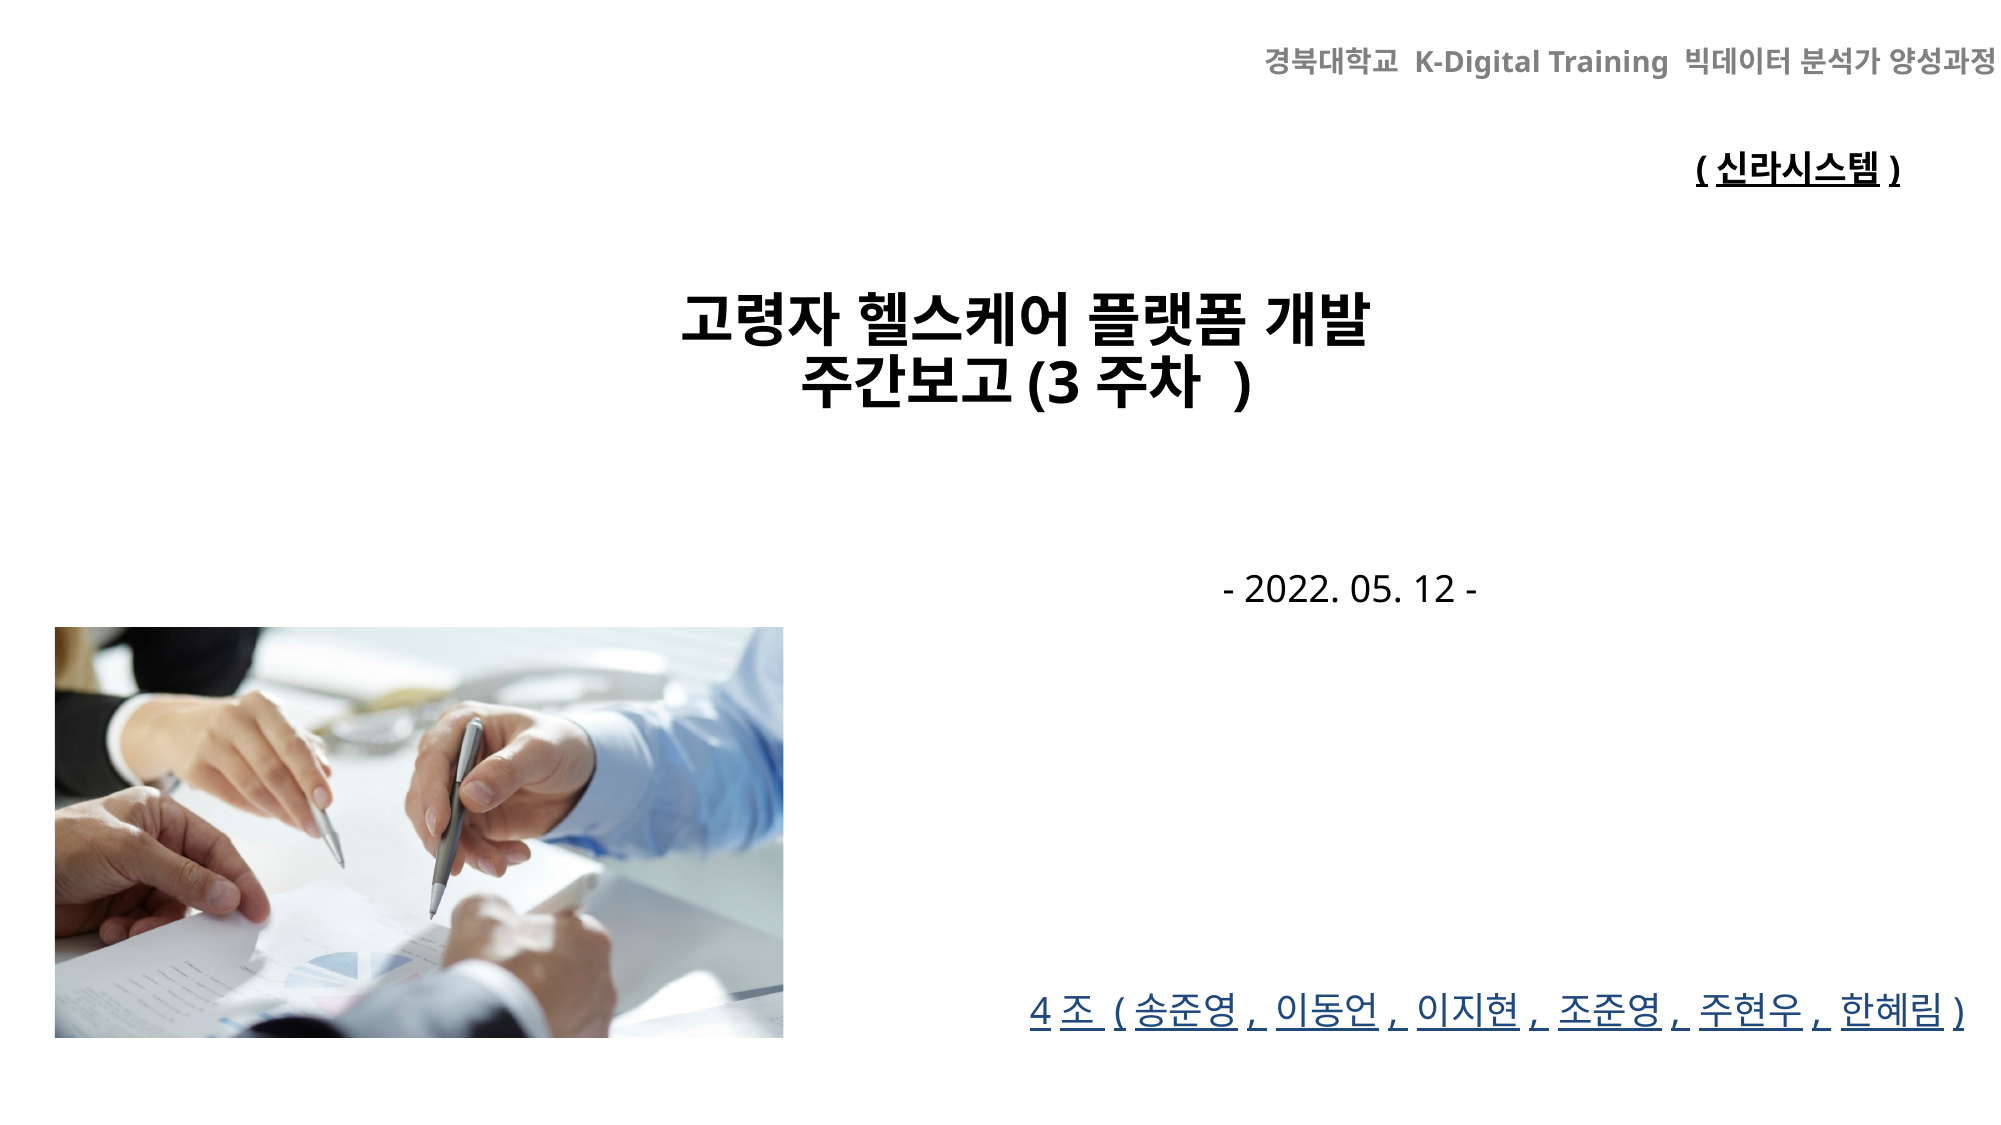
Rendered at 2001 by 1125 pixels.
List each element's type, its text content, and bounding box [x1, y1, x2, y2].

text_box 경북대학교 K-Digital Training 빅데이터 분석가 양성과정 [1249, 35, 2000, 86]
text_box 고령자 헬스케어 플랫폼 개발 주간보고(3주차 ) [333, 283, 1719, 432]
text_box - 2022. 05. 12 - [1130, 557, 1570, 637]
picture [54, 627, 784, 1038]
text_box 4조 (송준영, 이동언, 이지현, 조준영, 주현우, 한혜림) [1014, 979, 1981, 1041]
text_box (신라시스템) [1665, 143, 1916, 222]
